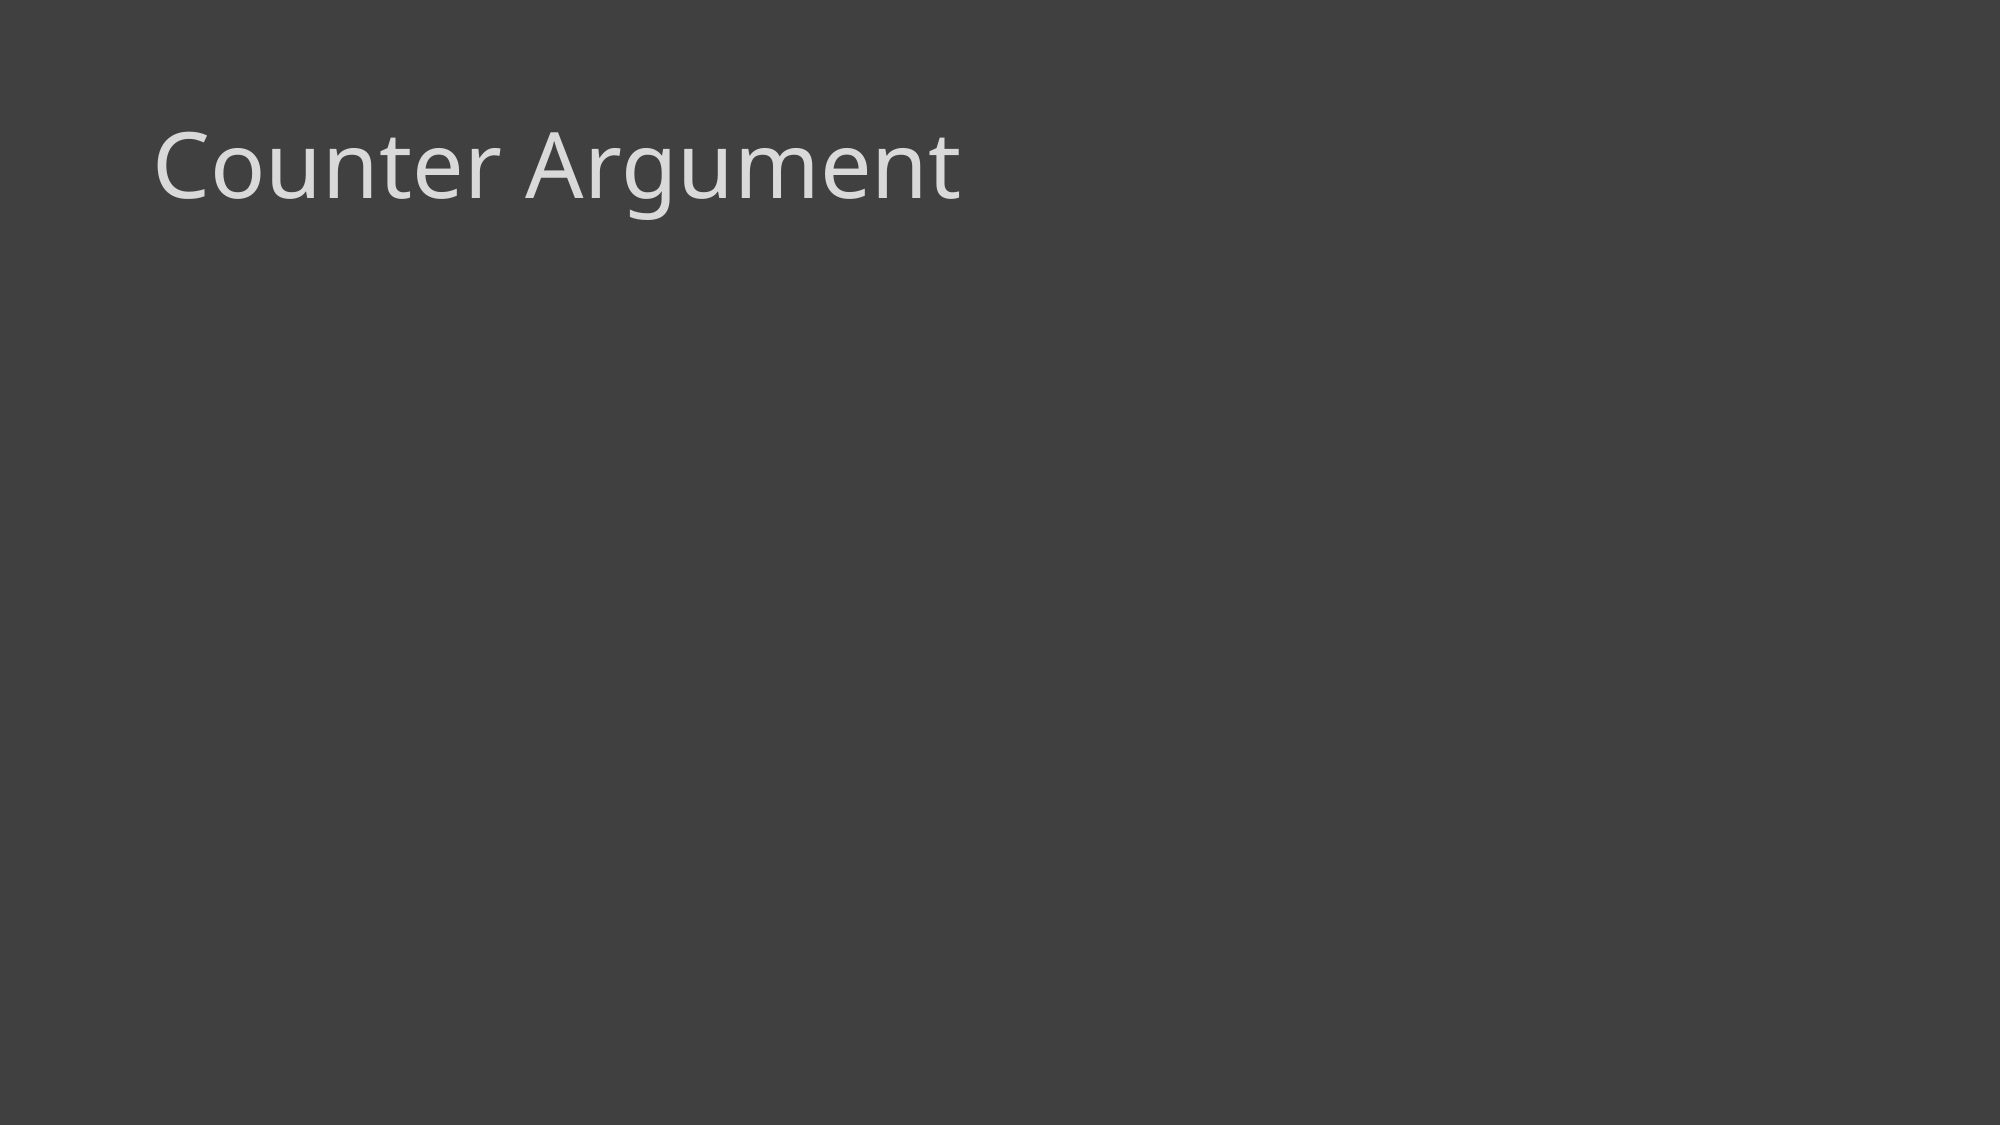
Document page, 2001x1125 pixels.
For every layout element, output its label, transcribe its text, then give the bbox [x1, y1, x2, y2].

title Counter Argument [137, 59, 1863, 278]
